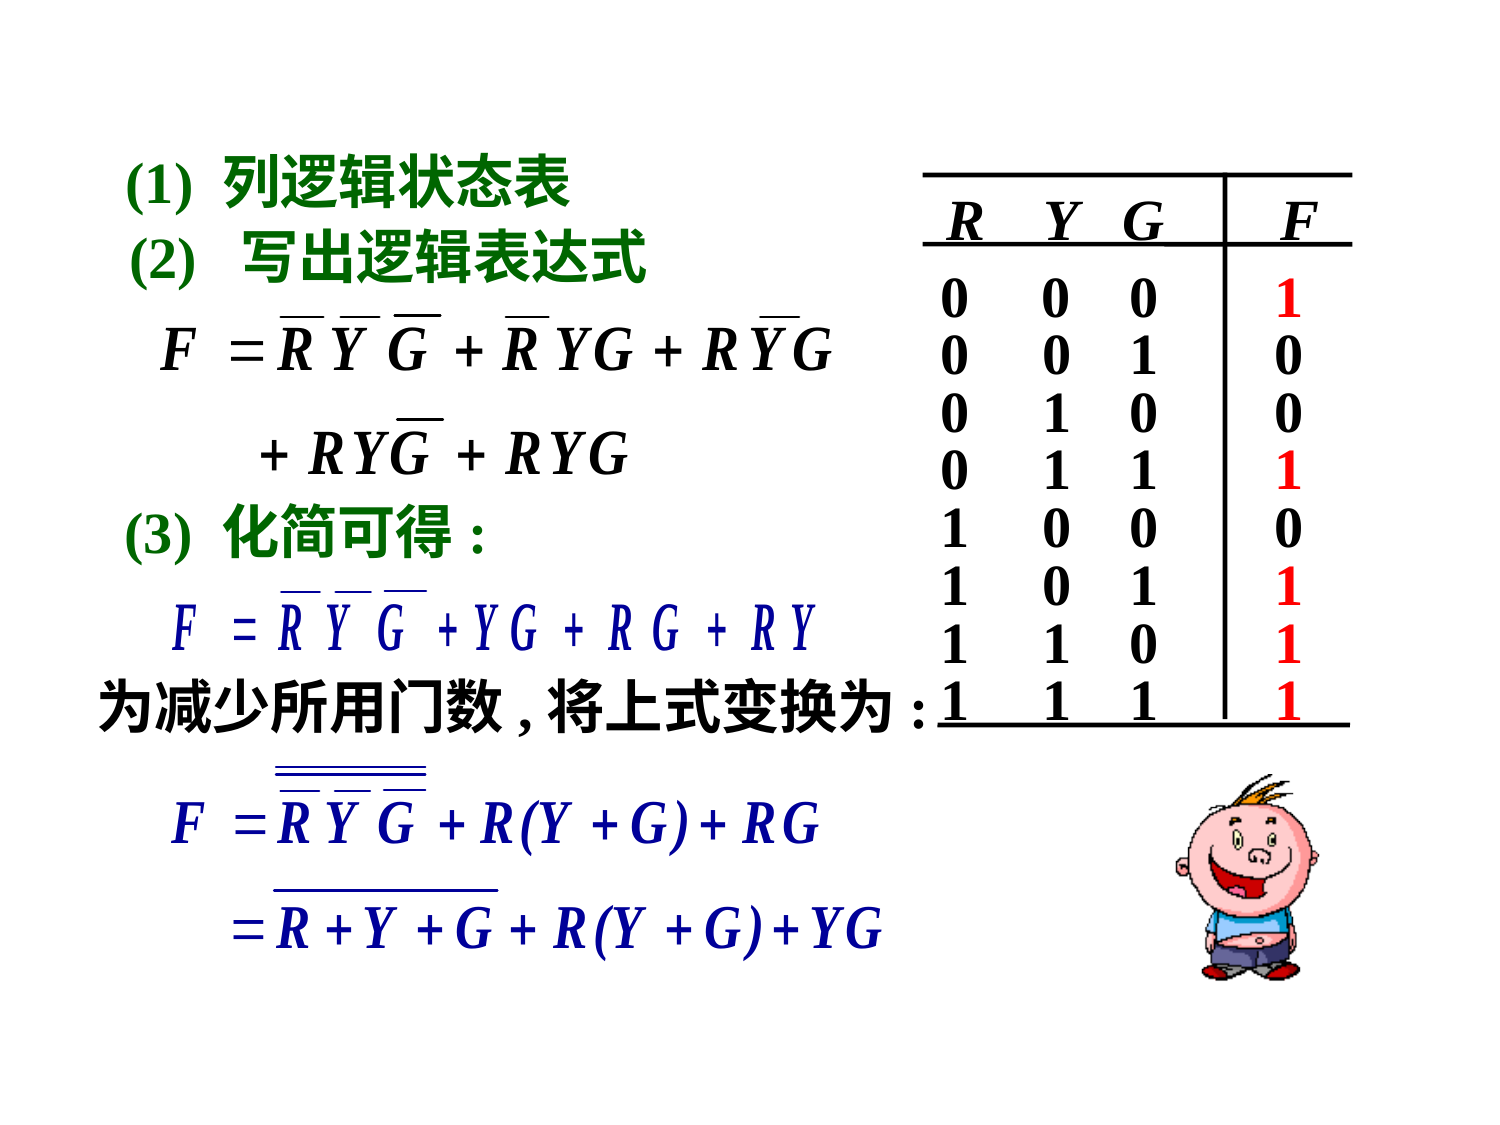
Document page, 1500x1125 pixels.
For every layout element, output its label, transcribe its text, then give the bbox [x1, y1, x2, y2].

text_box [122, 487, 832, 660]
picture [1162, 774, 1351, 988]
text_box (1) 列逻辑状态表 [96, 137, 627, 223]
text_box (2) 写出逻辑表达式 [99, 212, 700, 298]
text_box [837, 174, 1351, 741]
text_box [99, 662, 927, 976]
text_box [149, 299, 832, 485]
